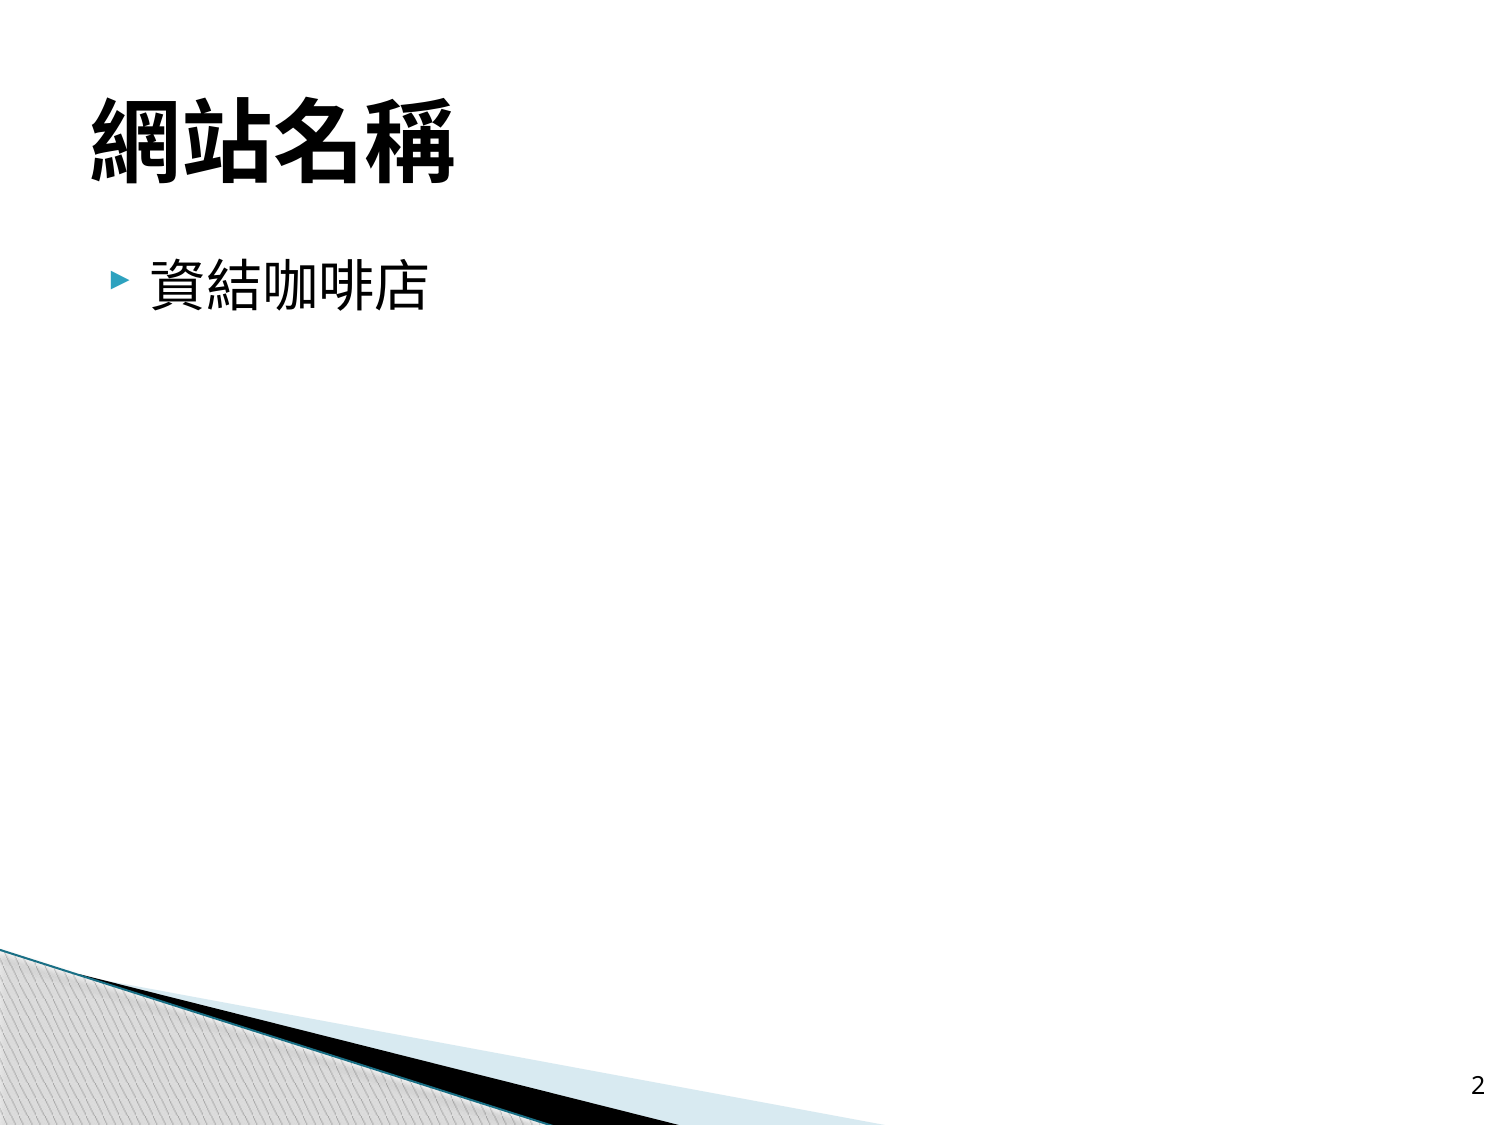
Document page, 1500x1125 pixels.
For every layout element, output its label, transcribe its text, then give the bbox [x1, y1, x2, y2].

list 資結咖啡店 [75, 243, 1425, 986]
slide_number 2 [1418, 1051, 1500, 1112]
title 網站名稱 [75, 45, 1425, 233]
